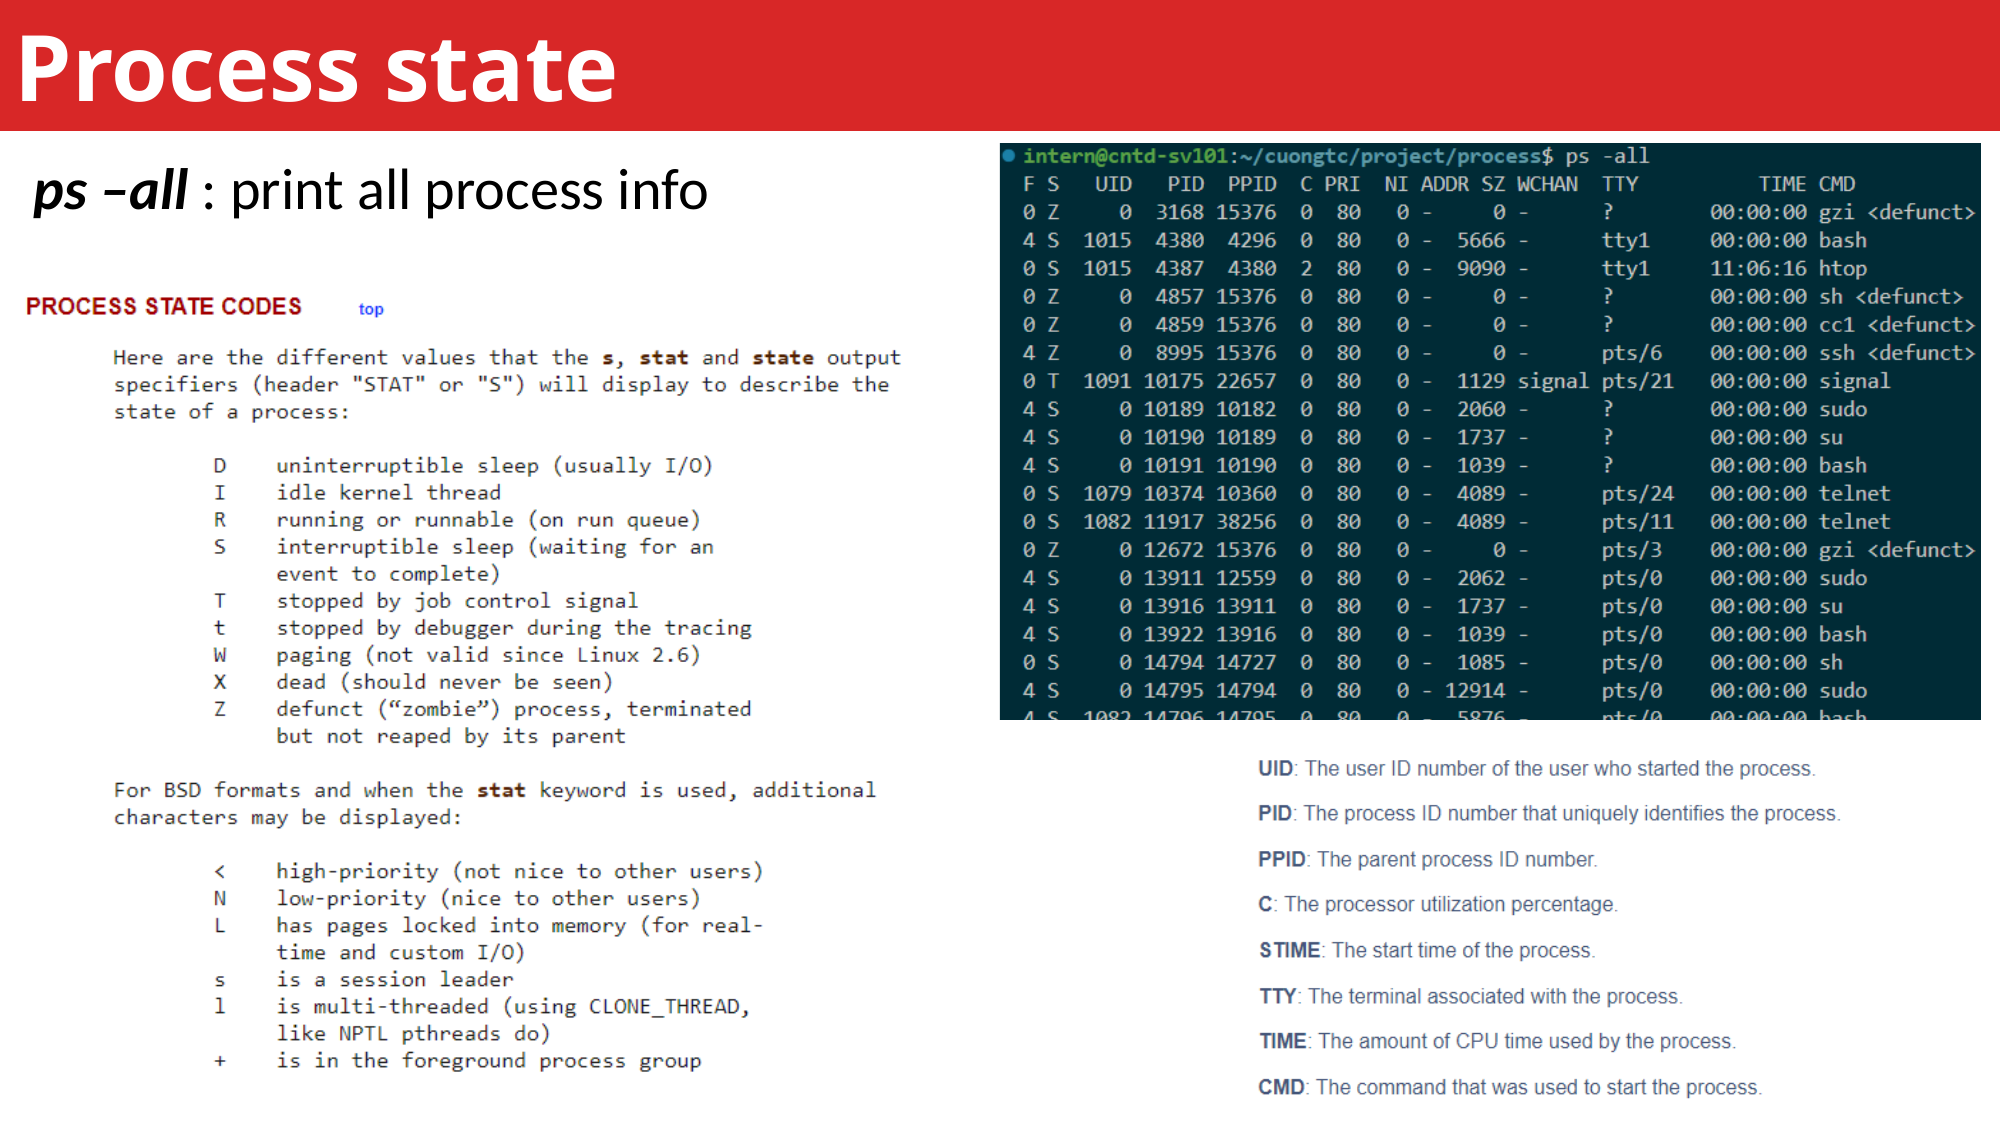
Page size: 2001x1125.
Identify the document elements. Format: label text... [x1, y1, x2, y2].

picture [1301, 205, 1312, 219]
picture [1145, 458, 1152, 472]
picture [1120, 319, 1131, 330]
picture [1218, 683, 1225, 697]
picture [1641, 147, 1649, 163]
picture [1955, 292, 1963, 303]
picture [1397, 486, 1408, 500]
picture [1831, 490, 1842, 500]
picture [1640, 654, 1648, 672]
picture [1302, 177, 1311, 191]
picture [1049, 289, 1059, 303]
picture [1024, 374, 1035, 388]
picture [1169, 177, 1179, 191]
picture [1301, 683, 1312, 697]
picture [1181, 430, 1203, 444]
picture [1229, 430, 1240, 444]
picture [1398, 261, 1408, 275]
picture [1048, 233, 1057, 240]
picture [1048, 430, 1057, 437]
picture [1603, 687, 1613, 701]
picture [1857, 378, 1879, 388]
picture [1122, 516, 1130, 528]
picture [1182, 486, 1191, 500]
picture [1050, 607, 1059, 613]
picture [1265, 627, 1276, 641]
picture [1603, 575, 1613, 589]
picture [1085, 711, 1092, 720]
picture [1301, 655, 1312, 669]
picture [1245, 346, 1250, 354]
picture [1851, 569, 1867, 585]
picture [1025, 430, 1033, 444]
picture [1241, 655, 1252, 669]
picture [1969, 547, 1974, 555]
picture [1747, 374, 1770, 386]
picture [1337, 205, 1360, 219]
picture [1845, 317, 1852, 331]
picture [1253, 402, 1269, 416]
picture [1580, 372, 1589, 388]
picture [1398, 627, 1408, 641]
picture [1459, 571, 1469, 585]
picture [1362, 153, 1372, 167]
picture [1664, 374, 1674, 388]
picture [1880, 541, 1895, 557]
picture [1254, 317, 1264, 331]
picture [1629, 147, 1637, 163]
picture [1482, 178, 1490, 185]
picture [1265, 289, 1274, 302]
picture [1870, 545, 1877, 557]
picture [1640, 233, 1649, 247]
picture [1025, 599, 1033, 613]
picture [1351, 177, 1360, 191]
picture [1458, 514, 1505, 528]
picture [1253, 458, 1276, 472]
picture [1049, 209, 1059, 219]
picture [1194, 571, 1203, 585]
picture [1969, 350, 1974, 358]
picture [1603, 490, 1613, 504]
picture [1783, 627, 1806, 641]
picture [1122, 240, 1131, 247]
picture [1248, 599, 1252, 609]
picture [1518, 177, 1577, 191]
picture [1494, 317, 1505, 330]
picture [1194, 514, 1203, 528]
picture [1955, 205, 1963, 219]
picture [1833, 687, 1838, 697]
picture [1085, 514, 1092, 528]
picture [1181, 711, 1201, 720]
picture [1219, 514, 1226, 523]
picture [1868, 288, 1891, 303]
picture [1618, 571, 1625, 585]
picture [1711, 233, 1734, 247]
picture [1833, 378, 1842, 388]
picture [1337, 430, 1360, 444]
picture [1861, 518, 1879, 528]
picture [1500, 661, 1505, 669]
picture [1967, 320, 1974, 330]
picture [1025, 233, 1033, 247]
picture [1120, 544, 1131, 555]
picture [1629, 490, 1636, 496]
picture [1301, 317, 1312, 330]
picture [1845, 378, 1853, 384]
picture [1747, 516, 1770, 527]
picture [1050, 410, 1059, 416]
picture [1627, 177, 1637, 191]
picture [1244, 317, 1250, 326]
picture [1253, 430, 1276, 444]
picture [1603, 378, 1613, 392]
picture [1255, 655, 1263, 669]
picture [1250, 261, 1276, 275]
picture [1156, 402, 1167, 416]
picture [1109, 233, 1119, 247]
picture [1156, 317, 1173, 331]
picture [1145, 627, 1155, 641]
picture [1301, 514, 1312, 527]
picture [1096, 261, 1107, 275]
picture [1459, 402, 1469, 416]
picture [1024, 514, 1035, 528]
picture [1218, 374, 1227, 388]
picture [1337, 571, 1360, 585]
picture [1798, 177, 1806, 191]
picture [1783, 486, 1806, 500]
picture [1833, 406, 1838, 416]
picture [1651, 627, 1662, 641]
picture [1783, 289, 1806, 303]
picture [1048, 178, 1056, 185]
picture [1265, 347, 1276, 360]
picture [1180, 205, 1203, 219]
picture [1747, 544, 1770, 555]
picture [1254, 149, 1262, 165]
picture [1861, 490, 1879, 500]
picture [1385, 177, 1396, 191]
picture [1230, 571, 1239, 585]
picture [1170, 402, 1179, 416]
picture [1831, 518, 1842, 526]
picture [1049, 317, 1058, 327]
picture [1193, 289, 1203, 303]
picture [1398, 458, 1408, 472]
picture [1231, 317, 1238, 323]
picture [1908, 316, 1916, 331]
picture [1242, 155, 1252, 160]
picture [1158, 571, 1167, 585]
picture [1820, 260, 1830, 275]
picture [1241, 599, 1247, 608]
picture [1301, 599, 1312, 613]
picture [1120, 655, 1131, 669]
picture [1747, 347, 1770, 358]
picture [1158, 599, 1167, 613]
picture [1711, 655, 1734, 669]
picture [1397, 289, 1408, 303]
picture [1472, 153, 1529, 163]
picture [1458, 153, 1469, 166]
picture [1747, 488, 1770, 500]
picture [1025, 571, 1035, 585]
picture [1783, 683, 1806, 697]
picture [1895, 288, 1903, 303]
picture [1397, 683, 1408, 697]
picture [1628, 382, 1636, 388]
picture [1846, 387, 1855, 392]
picture [1618, 374, 1625, 388]
picture [1169, 514, 1179, 528]
picture [1711, 374, 1734, 386]
picture [1301, 347, 1312, 358]
picture [1839, 682, 1867, 697]
picture [1603, 261, 1625, 274]
picture [1820, 321, 1829, 331]
picture [1337, 599, 1360, 613]
picture [1048, 627, 1057, 634]
picture [1747, 261, 1763, 275]
picture [1846, 237, 1853, 247]
picture [1905, 344, 1916, 360]
picture [1821, 209, 1829, 215]
picture [1747, 430, 1770, 444]
picture [1120, 685, 1131, 696]
picture [1218, 627, 1227, 641]
picture [1243, 514, 1250, 528]
picture [1398, 430, 1408, 444]
picture [1494, 460, 1505, 472]
picture [1048, 655, 1057, 662]
picture [1254, 177, 1263, 191]
picture [1242, 402, 1252, 416]
picture [1846, 547, 1854, 557]
picture [1603, 627, 1625, 645]
picture [1618, 346, 1625, 360]
picture [1783, 346, 1806, 360]
picture [1711, 205, 1734, 219]
picture [1881, 372, 1890, 388]
picture [1301, 486, 1312, 500]
picture [1145, 599, 1155, 613]
picture [1712, 261, 1719, 275]
picture [1953, 317, 1962, 331]
picture [1857, 457, 1867, 472]
picture [1145, 571, 1155, 585]
picture [1640, 261, 1647, 275]
picture [1231, 543, 1240, 557]
picture [1606, 288, 1612, 295]
picture [1158, 543, 1179, 557]
picture [1096, 514, 1119, 528]
picture [1955, 346, 1962, 360]
picture [1783, 514, 1806, 528]
picture [1640, 682, 1649, 700]
picture [1183, 289, 1190, 295]
picture [1640, 372, 1649, 390]
picture [1085, 261, 1092, 275]
picture [1711, 430, 1734, 444]
picture [1218, 486, 1225, 500]
picture [1783, 655, 1806, 669]
picture [1254, 627, 1263, 641]
picture [1253, 711, 1264, 720]
picture [1230, 655, 1239, 669]
picture [1470, 627, 1481, 641]
picture [18, 281, 911, 1079]
picture [1822, 434, 1829, 444]
picture [1230, 177, 1252, 191]
picture [1833, 631, 1842, 641]
picture [1375, 153, 1384, 163]
picture [1711, 599, 1734, 613]
picture [1110, 374, 1119, 388]
picture [1026, 711, 1033, 720]
picture [1822, 354, 1830, 360]
picture [1048, 516, 1059, 527]
picture [1181, 655, 1191, 669]
picture [1618, 543, 1625, 557]
picture [1421, 177, 1469, 191]
picture [1655, 543, 1660, 551]
picture [1846, 485, 1851, 500]
picture [1229, 402, 1240, 416]
picture [1532, 378, 1541, 388]
picture [1628, 579, 1636, 585]
picture [1857, 232, 1867, 247]
picture [1156, 430, 1167, 444]
picture [1397, 317, 1408, 331]
picture [1821, 406, 1829, 416]
picture [1581, 153, 1589, 163]
picture [1024, 289, 1035, 303]
picture [1145, 374, 1155, 388]
picture [1603, 233, 1625, 247]
picture [1664, 514, 1671, 528]
picture [1398, 233, 1408, 247]
picture [1265, 544, 1276, 557]
picture [1248, 486, 1276, 500]
picture [1967, 209, 1974, 219]
picture [1653, 486, 1661, 500]
picture [1629, 518, 1636, 524]
picture [1337, 317, 1360, 331]
text_box ps –all : print all process info [18, 143, 998, 369]
picture [1337, 486, 1360, 500]
picture [1169, 571, 1179, 585]
picture [1459, 458, 1466, 472]
picture [1629, 687, 1636, 693]
picture [1398, 402, 1408, 416]
picture [1822, 687, 1829, 693]
picture [1256, 543, 1264, 557]
picture [1484, 458, 1491, 467]
picture [1171, 261, 1191, 275]
picture [1459, 655, 1466, 669]
picture [1350, 149, 1359, 165]
picture [1458, 261, 1505, 275]
picture [1156, 374, 1179, 388]
picture [1822, 293, 1829, 299]
picture [1218, 289, 1225, 303]
picture [1711, 683, 1734, 697]
picture [1049, 240, 1059, 247]
picture [1833, 434, 1842, 444]
picture [1145, 655, 1152, 669]
picture [1301, 627, 1312, 641]
picture [1254, 599, 1276, 613]
picture [1120, 458, 1131, 472]
picture [1663, 486, 1675, 500]
picture [1459, 627, 1468, 641]
picture [1301, 374, 1312, 386]
picture [1096, 713, 1116, 720]
picture [1460, 711, 1467, 717]
picture [1397, 374, 1408, 388]
picture [1783, 543, 1806, 557]
picture [1783, 458, 1806, 472]
picture [1242, 683, 1252, 697]
picture [1112, 711, 1119, 717]
picture [1337, 655, 1360, 669]
picture [1711, 458, 1734, 472]
picture [1265, 317, 1274, 330]
picture [1048, 572, 1056, 579]
picture [1025, 402, 1033, 416]
picture [1834, 354, 1842, 360]
picture [1218, 599, 1227, 613]
picture [1243, 289, 1250, 298]
picture [1242, 571, 1252, 585]
picture [1230, 374, 1239, 388]
picture [1747, 458, 1770, 472]
picture [1218, 205, 1227, 219]
picture [1470, 402, 1505, 416]
picture [1170, 711, 1179, 720]
picture [1917, 321, 1951, 331]
picture [1640, 569, 1649, 587]
picture [1194, 627, 1203, 641]
picture [1182, 627, 1191, 641]
picture [1256, 208, 1262, 219]
picture [1229, 486, 1240, 500]
picture [1096, 233, 1107, 247]
picture [1747, 402, 1770, 416]
picture [1711, 317, 1734, 330]
picture [1724, 261, 1731, 275]
picture [1747, 599, 1770, 613]
picture [1821, 603, 1829, 613]
picture [1169, 599, 1179, 613]
picture [1747, 627, 1770, 641]
picture [1386, 153, 1396, 163]
picture [1629, 659, 1636, 665]
picture [1460, 233, 1505, 247]
picture [1711, 627, 1734, 641]
picture [1272, 571, 1276, 581]
picture [1183, 543, 1191, 557]
picture [1747, 233, 1770, 247]
picture [1254, 289, 1264, 303]
picture [1337, 683, 1360, 697]
picture [1049, 437, 1059, 444]
picture [1917, 350, 1951, 360]
picture [1397, 543, 1408, 557]
picture [1049, 634, 1059, 641]
picture [1156, 458, 1167, 472]
picture [1484, 627, 1493, 638]
picture [1194, 458, 1201, 472]
picture [1820, 486, 1830, 499]
picture [1120, 627, 1131, 641]
picture [1241, 375, 1252, 388]
picture [1747, 205, 1770, 219]
picture [1711, 711, 1734, 720]
picture [1846, 513, 1851, 528]
picture [1844, 265, 1867, 279]
picture [1145, 402, 1155, 416]
picture [1060, 149, 1155, 167]
picture [1494, 346, 1505, 358]
picture [1470, 458, 1481, 472]
picture [1195, 655, 1203, 669]
picture [1120, 571, 1131, 583]
picture [1494, 627, 1505, 641]
picture [1494, 205, 1505, 219]
picture [1832, 261, 1842, 274]
picture [1618, 514, 1624, 527]
picture [1397, 571, 1408, 585]
picture [1024, 683, 1036, 697]
picture [1820, 232, 1830, 247]
picture [1640, 513, 1649, 531]
picture [1747, 571, 1770, 583]
picture [1338, 153, 1348, 163]
picture [1711, 346, 1734, 358]
picture [1337, 514, 1360, 528]
picture [1231, 627, 1240, 638]
picture [1605, 316, 1612, 323]
picture [1833, 462, 1842, 472]
picture [1629, 354, 1637, 360]
picture [1231, 346, 1240, 360]
picture [1880, 344, 1895, 360]
picture [1337, 402, 1360, 416]
picture [1955, 543, 1963, 557]
picture [1195, 346, 1203, 360]
picture [1652, 374, 1661, 388]
picture [1096, 374, 1112, 386]
picture [1301, 289, 1312, 303]
picture [1905, 541, 1916, 557]
picture [1833, 547, 1842, 557]
picture [1711, 402, 1734, 416]
picture [1747, 655, 1770, 669]
picture [1337, 458, 1360, 472]
picture [1049, 547, 1058, 557]
picture [1495, 430, 1505, 444]
picture [1145, 543, 1155, 557]
picture [1497, 599, 1505, 613]
picture [1096, 486, 1107, 500]
picture [1628, 265, 1636, 276]
picture [1337, 233, 1360, 247]
picture [1169, 317, 1179, 331]
picture [1857, 626, 1867, 641]
picture [1603, 518, 1613, 532]
picture [1629, 551, 1637, 557]
picture [1120, 599, 1131, 613]
picture [1242, 233, 1276, 247]
picture [1820, 457, 1830, 472]
picture [1025, 149, 1059, 163]
picture [1025, 458, 1033, 472]
picture [1783, 205, 1806, 219]
picture [1229, 458, 1240, 472]
picture [1243, 711, 1252, 720]
picture [1783, 430, 1806, 444]
picture [1170, 683, 1179, 697]
picture [1218, 149, 1228, 163]
picture [1195, 683, 1202, 689]
picture [1332, 177, 1348, 191]
picture [1397, 346, 1408, 360]
picture [1024, 346, 1036, 360]
picture [1193, 486, 1204, 500]
picture [1820, 216, 1830, 223]
picture [1003, 150, 1014, 161]
picture [1265, 655, 1276, 669]
picture [1473, 602, 1479, 613]
picture [1085, 486, 1092, 500]
picture [1628, 603, 1636, 613]
picture [1880, 316, 1903, 331]
picture [1048, 488, 1059, 500]
picture [1618, 599, 1625, 613]
picture [1603, 715, 1613, 720]
picture [1881, 514, 1889, 527]
picture [1397, 514, 1408, 526]
picture [1183, 374, 1191, 388]
picture [1170, 458, 1177, 472]
picture [1265, 206, 1276, 219]
picture [1049, 350, 1059, 360]
picture [1303, 261, 1312, 272]
picture [1837, 293, 1842, 303]
picture [1494, 543, 1505, 555]
picture [1146, 683, 1152, 697]
picture [1218, 430, 1227, 444]
picture [1640, 541, 1649, 559]
picture [1434, 149, 1444, 163]
picture [1820, 177, 1856, 191]
picture [1711, 543, 1734, 555]
picture [1603, 547, 1613, 561]
picture [1880, 204, 1903, 219]
picture [1145, 711, 1152, 720]
picture [1230, 205, 1240, 219]
picture [1193, 261, 1203, 275]
picture [1109, 261, 1116, 275]
picture [1301, 711, 1312, 720]
picture [1183, 317, 1190, 323]
picture [1605, 205, 1612, 219]
picture [1048, 261, 1057, 268]
picture [1169, 655, 1179, 669]
picture [1256, 346, 1264, 360]
picture [1230, 261, 1238, 275]
picture [1048, 458, 1057, 465]
picture [1471, 430, 1481, 444]
picture [1301, 571, 1312, 583]
picture [1833, 575, 1838, 585]
picture [1182, 177, 1205, 191]
picture [1085, 374, 1095, 388]
picture [1157, 346, 1191, 360]
picture [1231, 289, 1238, 295]
picture [1651, 711, 1662, 720]
picture [1145, 430, 1155, 444]
picture [1495, 572, 1505, 585]
picture [1267, 711, 1274, 717]
picture [1250, 754, 1849, 1106]
picture [1169, 627, 1179, 641]
picture [1265, 149, 1336, 167]
picture [1711, 514, 1734, 527]
picture [1615, 655, 1625, 668]
picture [1783, 374, 1806, 388]
picture [1245, 543, 1250, 551]
picture [1194, 543, 1203, 557]
picture [1397, 714, 1408, 720]
picture [1880, 486, 1890, 499]
picture [1146, 486, 1152, 500]
picture [1747, 685, 1770, 696]
picture [1156, 683, 1168, 697]
picture [1839, 575, 1850, 585]
picture [1459, 374, 1505, 388]
picture [1459, 599, 1469, 613]
picture [1398, 153, 1432, 167]
picture [1640, 485, 1648, 503]
picture [1785, 261, 1792, 275]
picture [1484, 711, 1493, 720]
picture [1833, 237, 1842, 247]
picture [1846, 462, 1853, 472]
picture [1837, 659, 1842, 669]
picture [1254, 571, 1264, 585]
picture [1242, 430, 1251, 444]
picture [1642, 710, 1649, 720]
picture [1026, 177, 1033, 191]
picture [1820, 547, 1830, 561]
picture [1159, 233, 1166, 247]
picture [1338, 711, 1360, 720]
picture [1458, 486, 1468, 500]
picture [1459, 430, 1468, 444]
picture [1337, 627, 1360, 641]
picture [1254, 374, 1264, 388]
picture [1520, 382, 1528, 388]
text_box Process state [0, 0, 2000, 131]
picture [1447, 149, 1455, 165]
picture [1337, 289, 1360, 303]
picture [1120, 430, 1131, 444]
picture [1230, 233, 1238, 247]
picture [1266, 403, 1276, 416]
picture [1048, 713, 1056, 720]
picture [1651, 599, 1662, 613]
picture [1820, 626, 1830, 641]
picture [1711, 571, 1734, 583]
picture [1218, 571, 1227, 585]
picture [1398, 655, 1408, 669]
picture [1226, 514, 1240, 528]
picture [1783, 233, 1806, 247]
picture [1242, 458, 1249, 472]
picture [1301, 430, 1312, 444]
picture [1474, 711, 1481, 717]
picture [1193, 149, 1203, 163]
picture [1494, 683, 1506, 697]
picture [1301, 544, 1312, 555]
picture [1605, 402, 1612, 416]
picture [1640, 344, 1649, 362]
picture [1159, 655, 1167, 669]
picture [1471, 713, 1478, 720]
picture [1640, 598, 1648, 616]
picture [1337, 346, 1360, 360]
picture [1651, 655, 1662, 669]
picture [1085, 233, 1095, 247]
picture [1337, 543, 1360, 557]
picture [1615, 153, 1625, 163]
picture [1156, 486, 1167, 500]
picture [1711, 486, 1734, 500]
picture [1158, 711, 1166, 720]
picture [1846, 631, 1853, 641]
picture [1255, 514, 1262, 520]
picture [1121, 374, 1131, 388]
picture [1159, 261, 1166, 275]
picture [1783, 711, 1806, 720]
picture [1024, 317, 1035, 331]
picture [1120, 289, 1131, 303]
picture [1192, 600, 1203, 613]
picture [1145, 514, 1152, 528]
picture [1747, 289, 1770, 303]
picture [1110, 177, 1132, 191]
picture [1182, 571, 1191, 585]
picture [1193, 317, 1203, 331]
picture [1470, 486, 1505, 500]
picture [1267, 377, 1274, 388]
picture [1235, 323, 1240, 331]
picture [1783, 317, 1806, 331]
picture [1399, 177, 1408, 191]
picture [1940, 289, 1951, 303]
picture [1120, 402, 1131, 416]
picture [1603, 659, 1613, 673]
picture [1398, 599, 1408, 613]
picture [1845, 344, 1855, 360]
picture [1567, 153, 1577, 167]
picture [1747, 713, 1770, 720]
picture [1024, 205, 1035, 219]
picture [1470, 571, 1493, 585]
picture [1181, 458, 1191, 472]
picture [1169, 153, 1191, 163]
picture [1337, 261, 1360, 275]
picture [1470, 655, 1493, 669]
picture [1243, 261, 1250, 270]
picture [1905, 204, 1951, 219]
picture [1845, 209, 1854, 219]
picture [1652, 514, 1659, 528]
picture [1542, 378, 1577, 392]
picture [1120, 347, 1131, 358]
picture [1259, 516, 1269, 528]
picture [1822, 659, 1829, 665]
picture [1447, 683, 1454, 697]
picture [1651, 683, 1662, 697]
picture [1398, 205, 1408, 219]
picture [1218, 655, 1225, 669]
picture [1917, 547, 1951, 557]
picture [1711, 289, 1734, 303]
picture [1640, 626, 1648, 644]
picture [1170, 233, 1203, 247]
picture [1156, 289, 1179, 303]
picture [1301, 458, 1312, 472]
picture [1265, 177, 1277, 191]
picture [1243, 486, 1250, 495]
picture [1120, 205, 1131, 219]
picture [1783, 402, 1806, 416]
picture [1615, 683, 1625, 696]
picture [1603, 603, 1613, 617]
picture [1024, 261, 1035, 275]
picture [1182, 514, 1189, 528]
picture [1628, 237, 1636, 248]
picture [1821, 575, 1829, 585]
picture [1171, 486, 1179, 500]
picture [1821, 378, 1829, 388]
picture [1823, 514, 1829, 527]
picture [1048, 685, 1059, 697]
picture [1783, 599, 1806, 613]
picture [1231, 711, 1238, 720]
picture [1218, 346, 1227, 360]
picture [1170, 430, 1179, 444]
picture [1158, 514, 1165, 528]
picture [1253, 683, 1277, 697]
picture [1747, 319, 1770, 330]
picture [1301, 402, 1312, 416]
picture [1783, 571, 1806, 585]
picture [1194, 374, 1203, 388]
picture [1798, 267, 1806, 275]
picture [1615, 486, 1625, 499]
picture [1494, 289, 1505, 303]
picture [1218, 317, 1225, 331]
picture [1618, 712, 1624, 720]
picture [1603, 350, 1613, 364]
picture [1218, 711, 1225, 720]
picture [1096, 177, 1107, 191]
picture [1024, 486, 1035, 500]
picture [1839, 401, 1867, 416]
picture [1870, 348, 1877, 360]
picture [1484, 430, 1493, 441]
picture [1905, 293, 1939, 303]
picture [1218, 458, 1225, 472]
picture [1170, 205, 1179, 219]
picture [1820, 710, 1830, 720]
picture [1204, 149, 1217, 163]
picture [1460, 683, 1490, 697]
picture [1241, 627, 1252, 641]
picture [1218, 402, 1227, 416]
picture [1181, 683, 1191, 697]
picture [1857, 710, 1867, 720]
picture [1235, 295, 1240, 303]
picture [1495, 181, 1505, 191]
picture [1109, 486, 1131, 500]
picture [1337, 374, 1360, 388]
picture [1629, 631, 1636, 641]
picture [1496, 655, 1503, 661]
picture [1651, 571, 1662, 585]
picture [1833, 603, 1842, 613]
picture [1158, 205, 1167, 219]
picture [1024, 543, 1035, 557]
picture [1158, 627, 1167, 641]
picture [1123, 261, 1130, 267]
picture [1532, 147, 1553, 165]
picture [1180, 402, 1203, 416]
picture [1182, 599, 1191, 613]
picture [1024, 655, 1035, 669]
picture [1833, 321, 1841, 331]
picture [1218, 543, 1227, 557]
picture [1605, 429, 1612, 444]
picture [1301, 233, 1312, 247]
picture [1650, 347, 1662, 360]
picture [1773, 177, 1795, 191]
picture [1025, 627, 1033, 641]
picture [1229, 683, 1241, 697]
